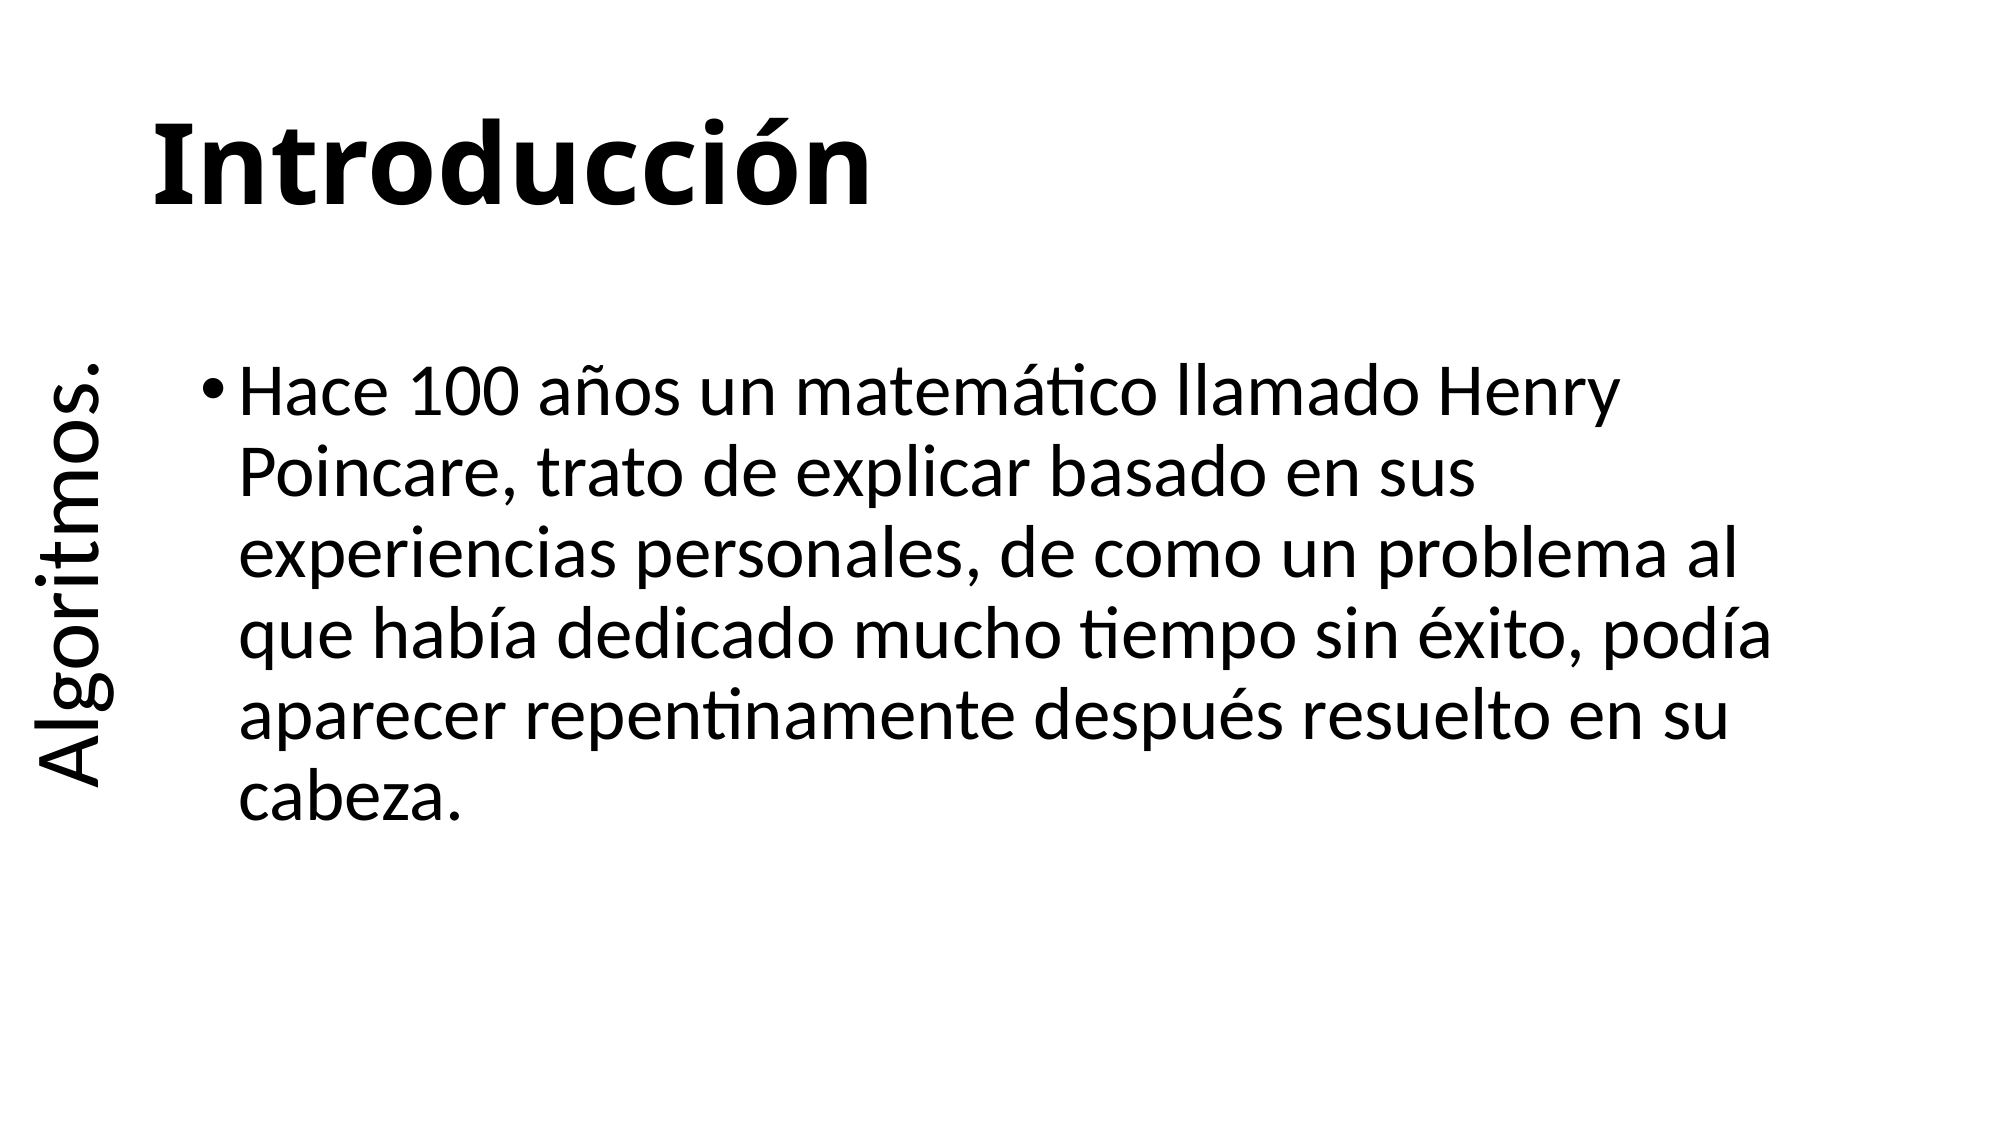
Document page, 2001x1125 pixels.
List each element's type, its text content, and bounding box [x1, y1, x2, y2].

list Hace 100 años un matemático llamado Henry Poincare, trato de explicar basado en sus experiencias personales, de como un problema al que había dedicado mucho tiempo sin éxito, podía aparecer repentinamente después resuelto en su cabeza. [185, 343, 1863, 959]
text_box Algoritmos. [0, 59, 125, 1088]
title Introducción [137, 59, 1863, 278]
